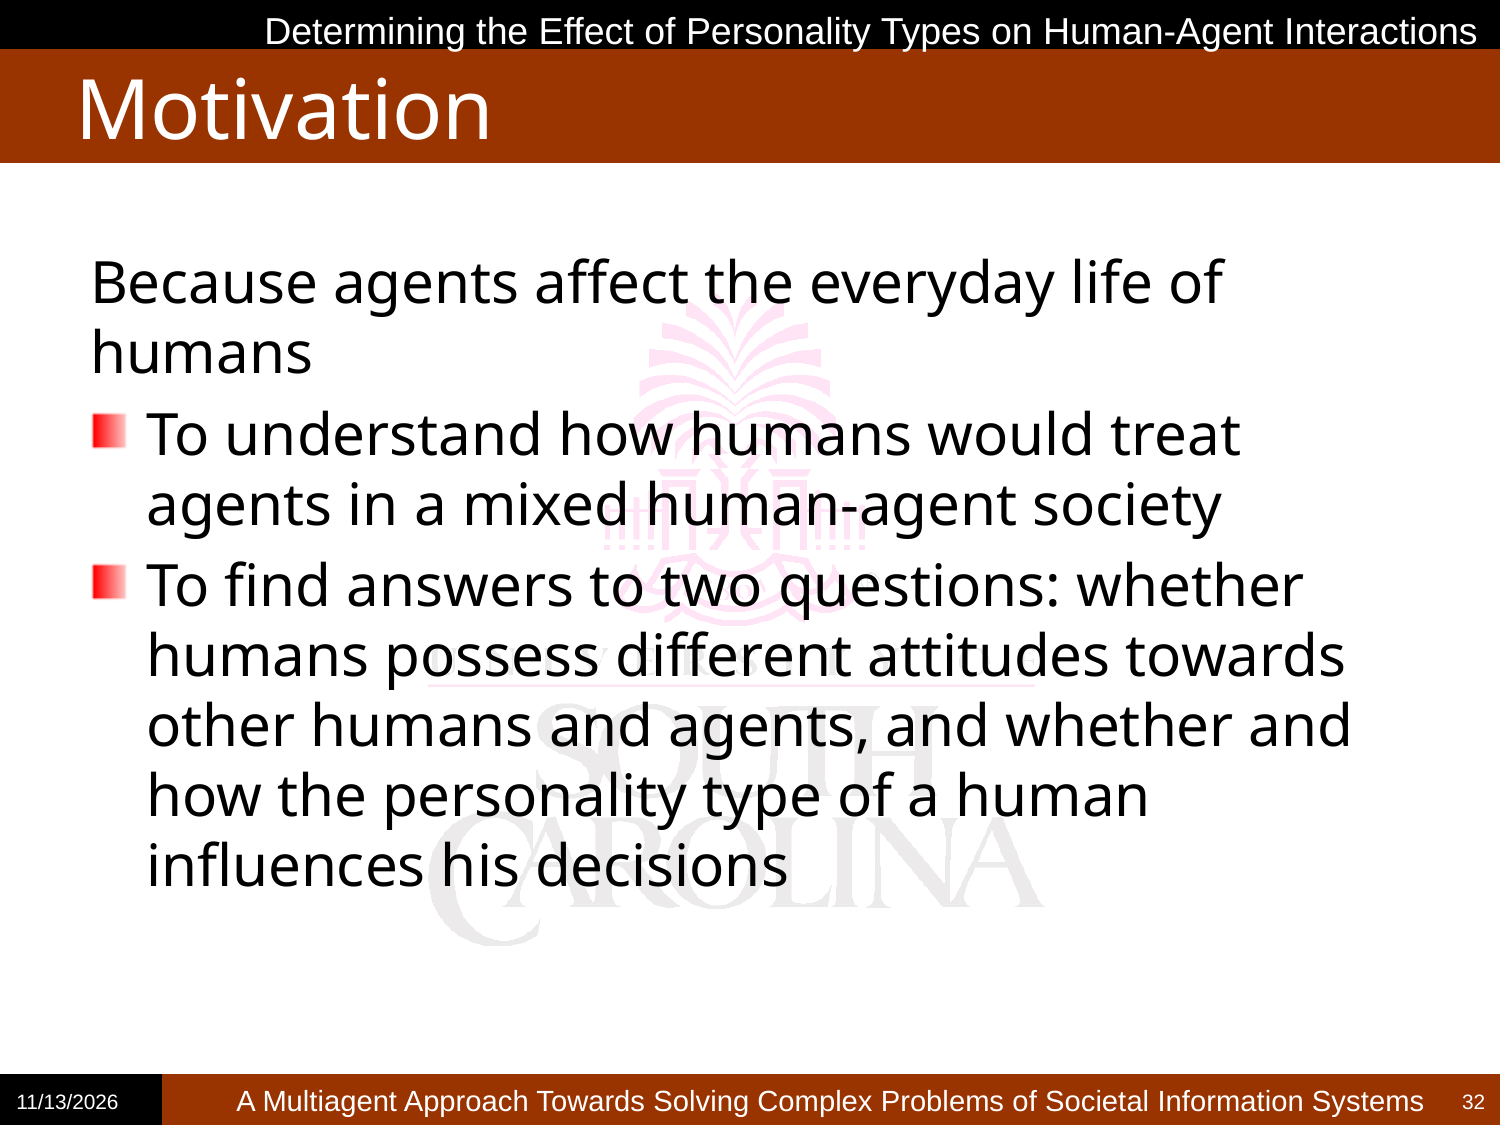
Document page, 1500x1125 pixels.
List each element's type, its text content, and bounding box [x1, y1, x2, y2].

picture [90, 562, 131, 604]
title Motivation [0, 49, 1500, 163]
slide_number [1, 1080, 215, 1119]
list Because agents affect the everyday life of humans To understand how humans would treat agents in a mixed human-agent society To find answers to two questions: whether humans possess different attitudes towards other humans and agents, and whether and how the personality type of a human influences his decisions [75, 237, 1438, 1050]
text_box Determining the Effect of Personality Types on Human-Agent Interactions [249, 0, 1493, 60]
slide_number 32 [1399, 1080, 1500, 1119]
picture [90, 411, 131, 453]
